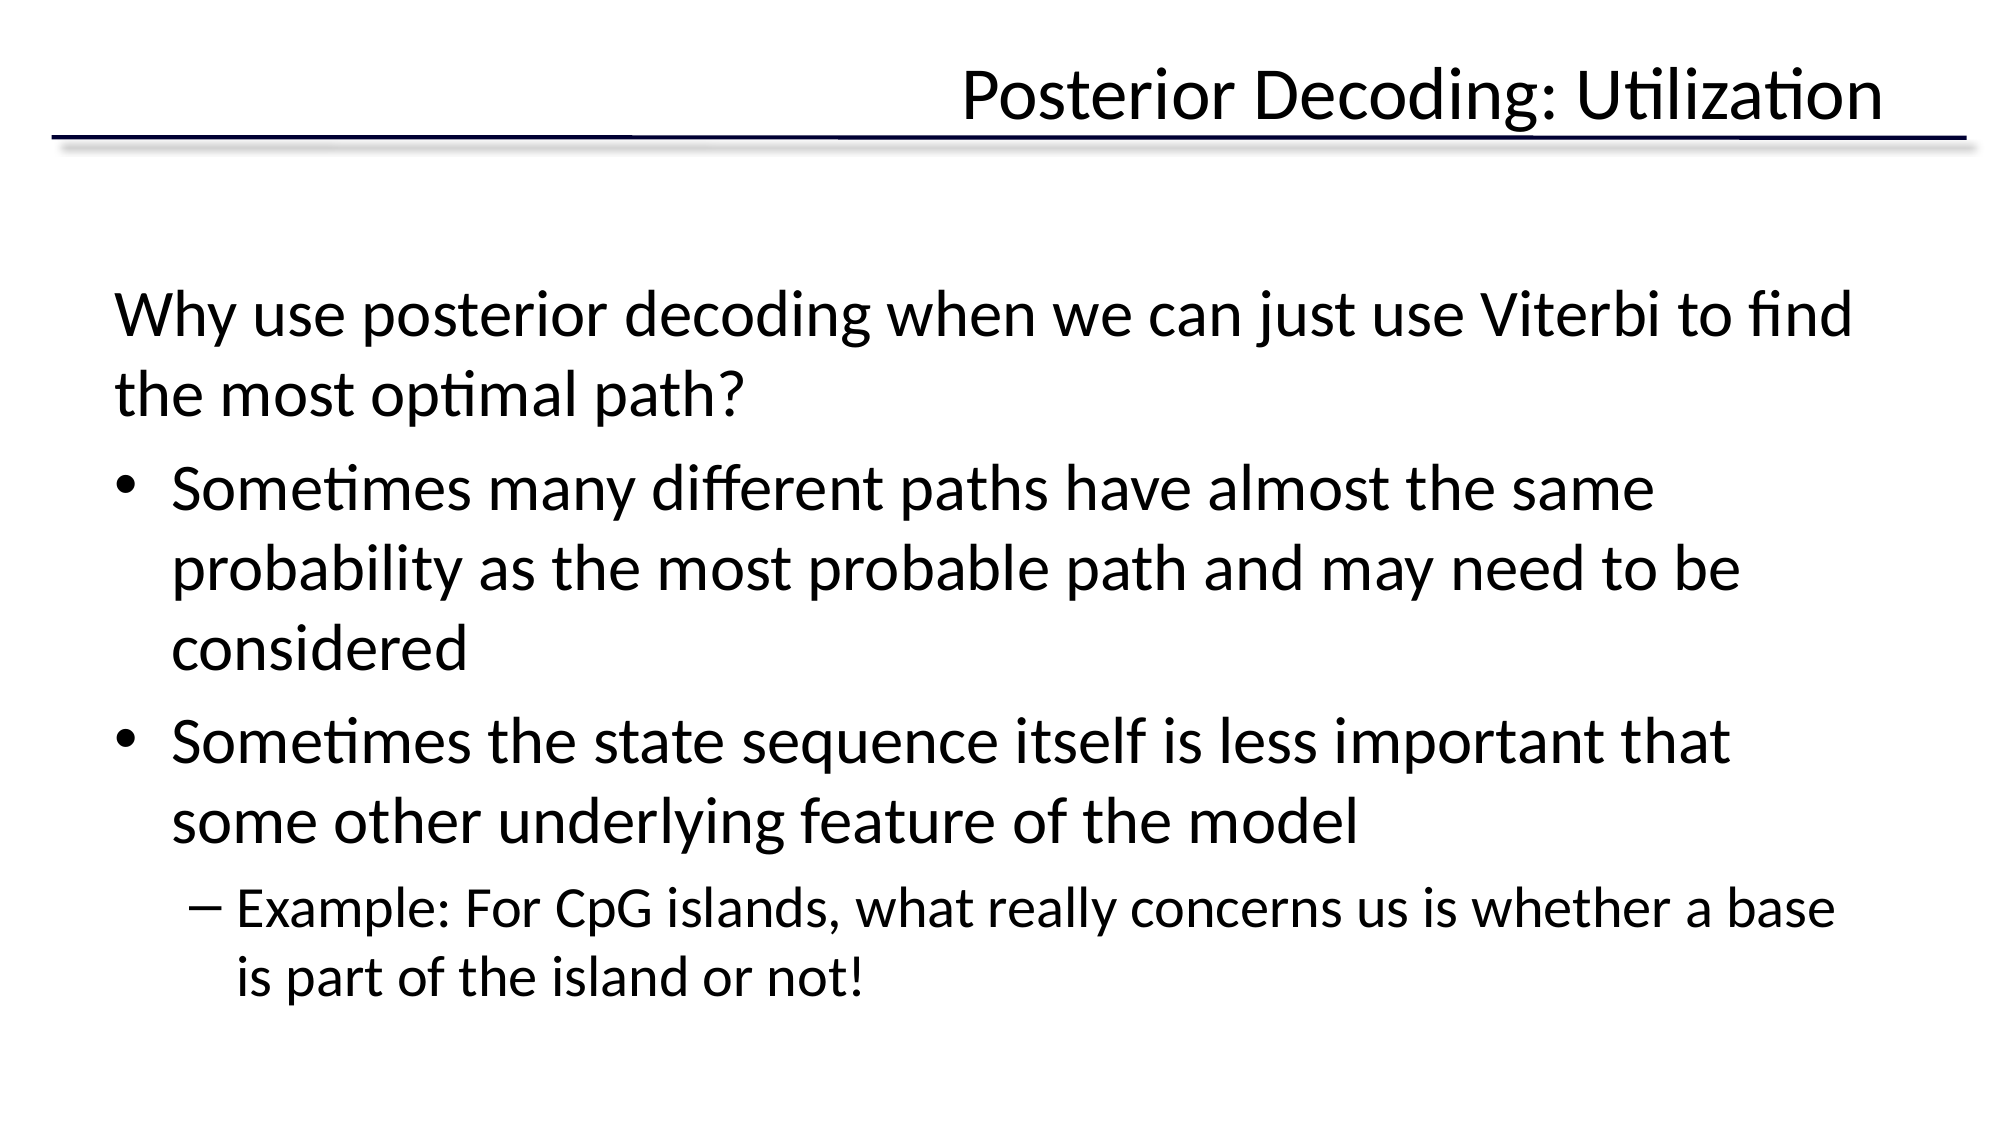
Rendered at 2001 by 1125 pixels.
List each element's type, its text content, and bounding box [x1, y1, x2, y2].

text_box Why use posterior decoding when we can just use Viterbi to find the most optimal path? Sometimes many different paths have almost the same probability as the most probable path and may need to be considered Sometimes the state sequence itself is less important that some other underlying feature of the model Example: For CpG islands, what really concerns us is whether a base is part of the island or not! [99, 262, 1900, 1038]
title Posterior Decoding: Utilization [99, 37, 1900, 225]
